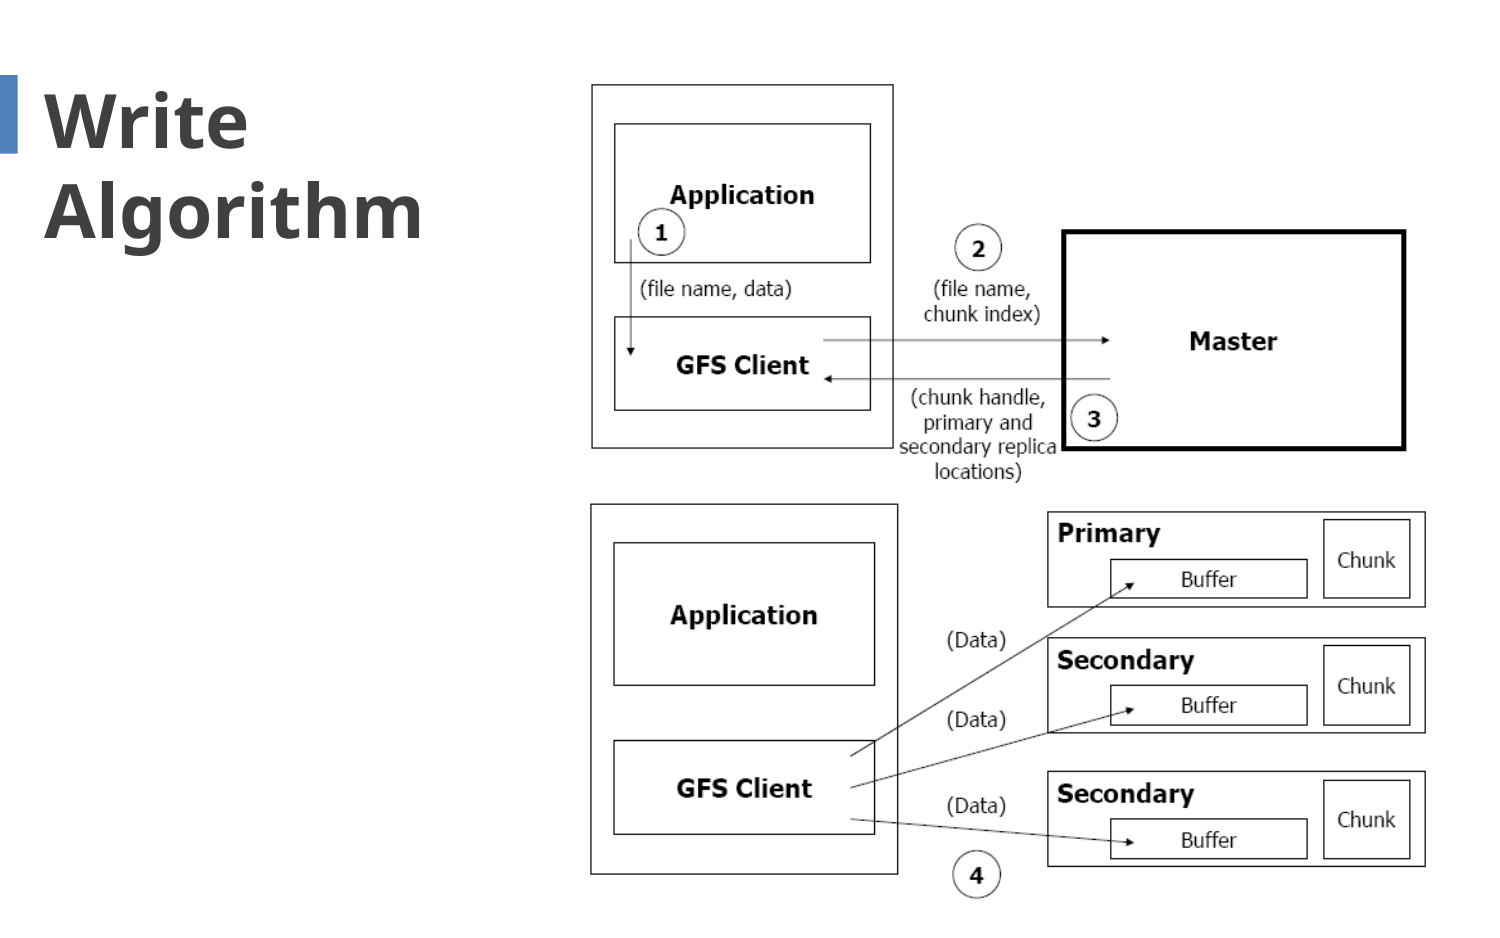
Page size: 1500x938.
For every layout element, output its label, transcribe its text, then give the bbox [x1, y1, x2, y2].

picture [584, 78, 1435, 908]
title Write Algorithm [29, 39, 1380, 288]
